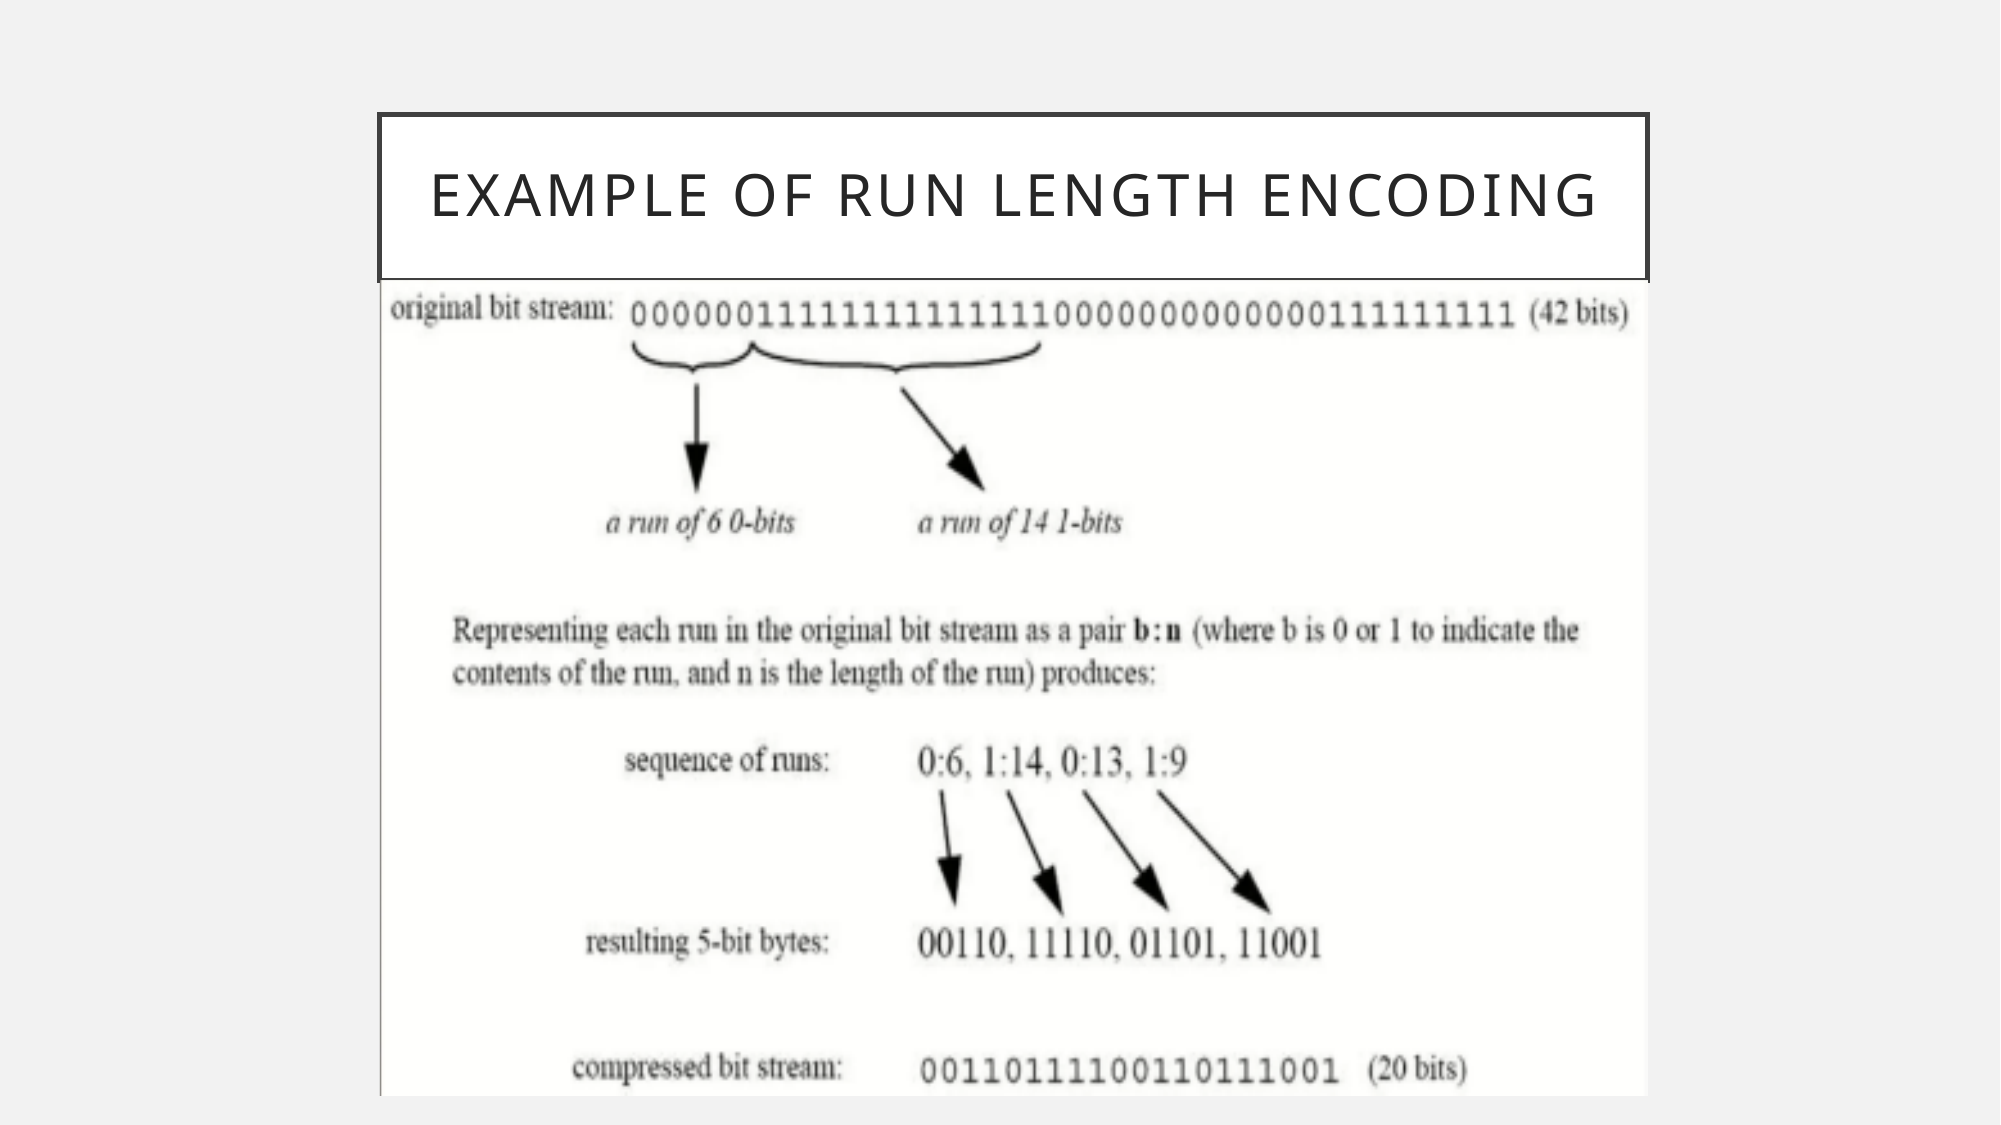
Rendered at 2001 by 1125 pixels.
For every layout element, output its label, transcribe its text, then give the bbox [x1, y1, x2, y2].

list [379, 280, 1648, 1096]
title Example of Run length encoding [377, 112, 1650, 283]
